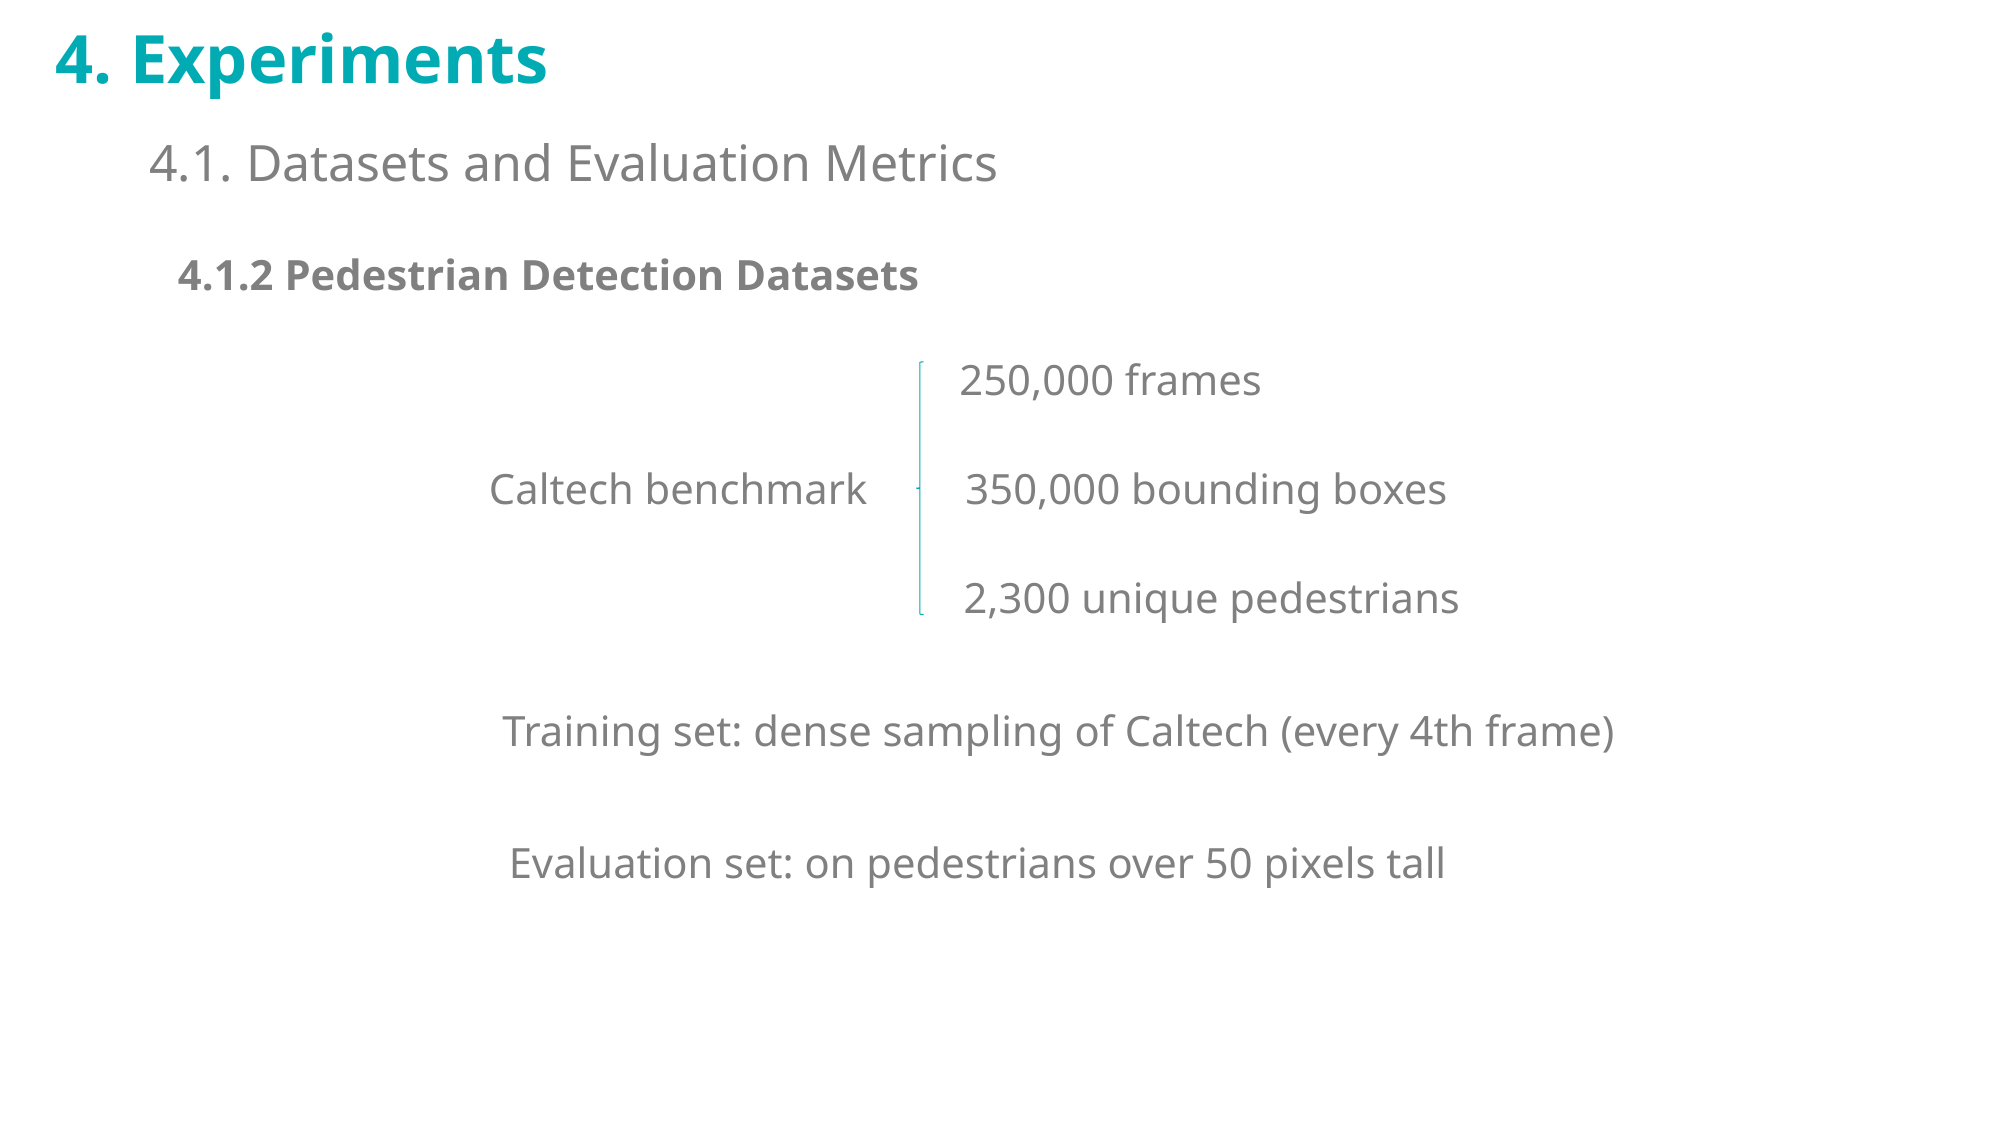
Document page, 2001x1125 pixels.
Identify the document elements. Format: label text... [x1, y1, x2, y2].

text_box 2,300 unique pedestrians [948, 564, 1476, 630]
text_box 4.1.2 Pedestrian Detection Datasets [163, 241, 935, 306]
text_box 350,000 bounding boxes [950, 455, 1474, 521]
text_box 4. Experiments [40, 8, 832, 104]
text_box [916, 361, 924, 616]
text_box Training set: dense sampling of Caltech (every 4th frame) [487, 696, 1652, 762]
text_box Evaluation set: on pedestrians over 50 pixels tall [483, 829, 1462, 895]
text_box 250,000 frames [944, 346, 1278, 412]
text_box Caltech benchmark [474, 455, 883, 521]
text_box 4.1. Datasets and Evaluation Metrics [134, 123, 1014, 199]
